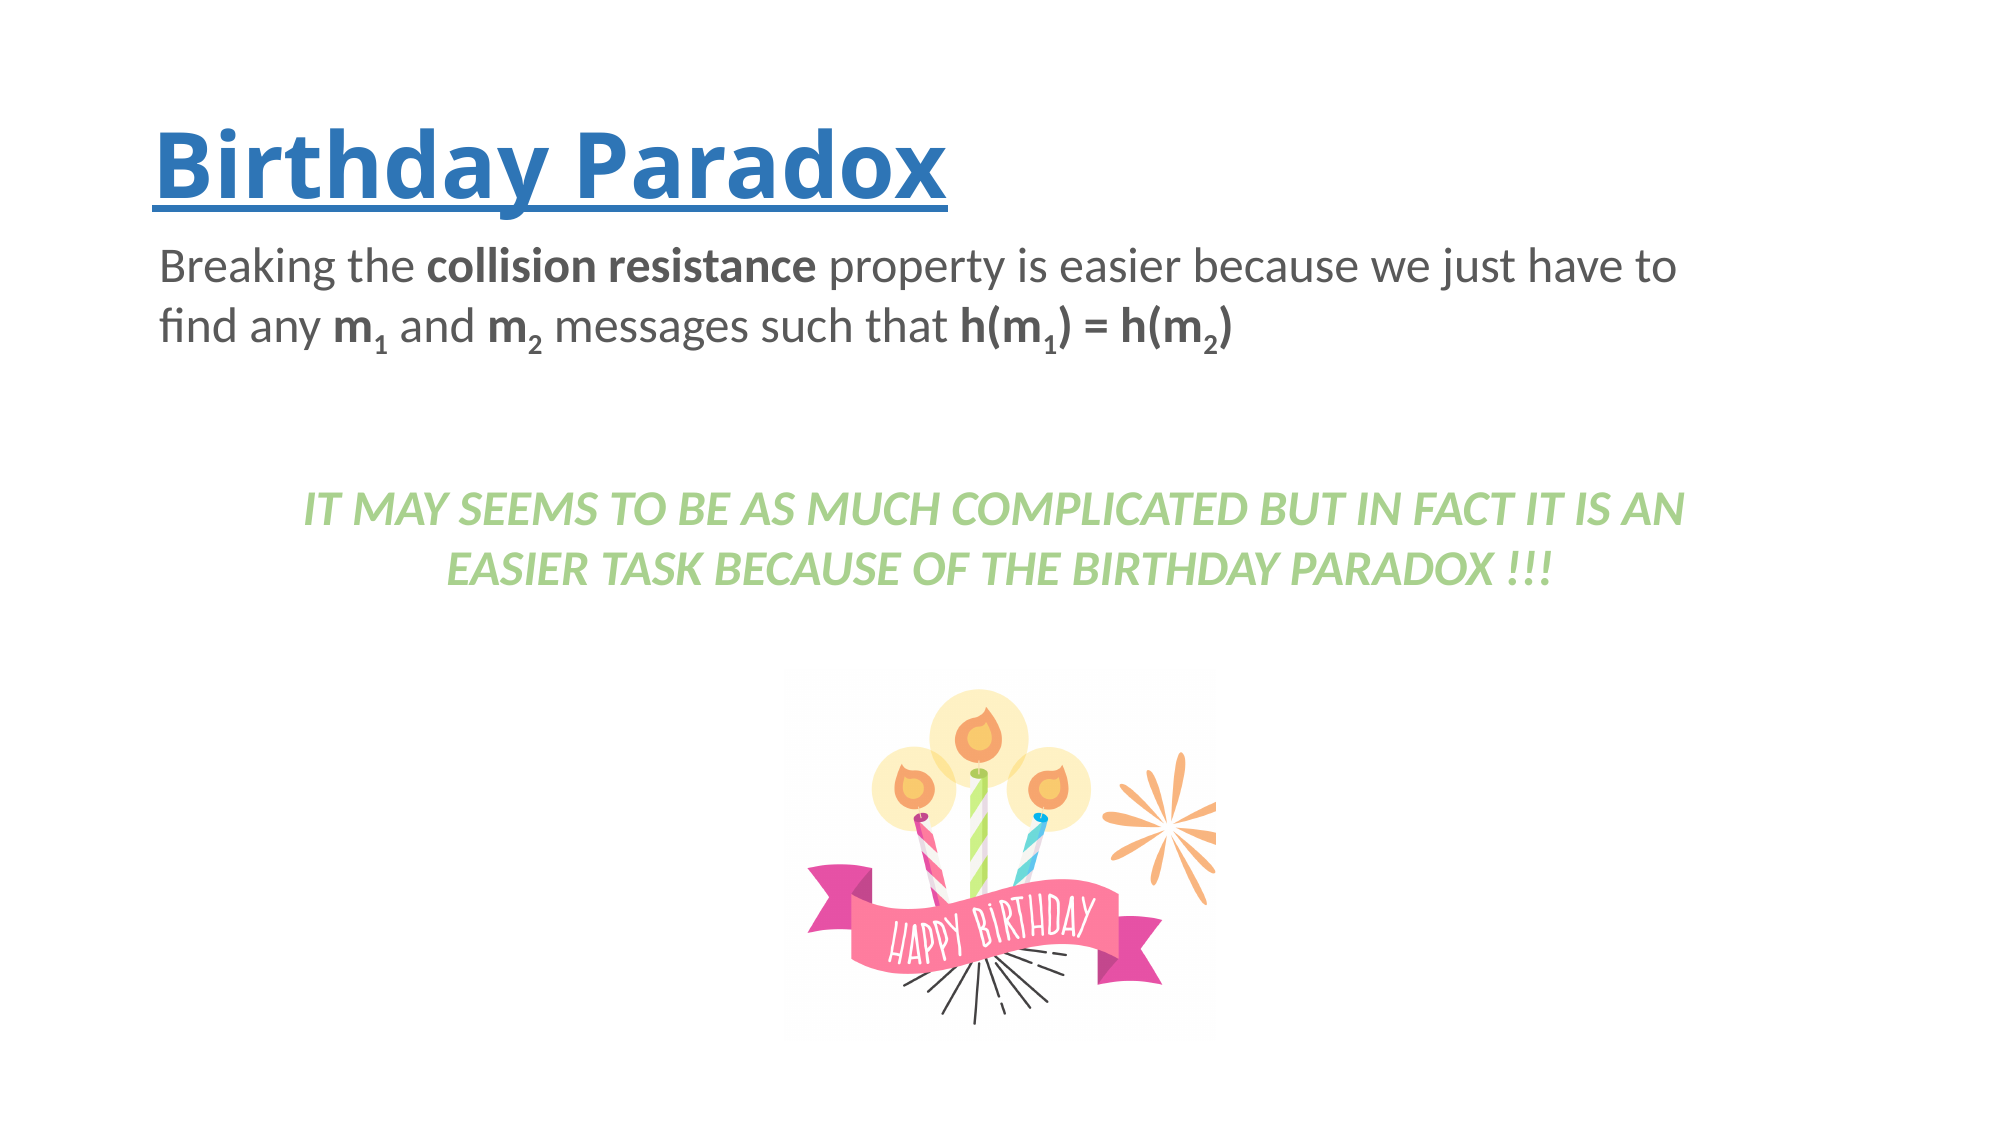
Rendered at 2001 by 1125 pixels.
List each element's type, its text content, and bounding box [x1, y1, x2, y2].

title Birthday Paradox [137, 59, 1863, 278]
text_box Breaking the collision resistance property is easier because we just have to find any m1 and m2 messages such that h(m1) = h(m2) [144, 224, 1693, 368]
text_box IT MAY SEEMS TO BE AS MUCH COMPLICATED BUT IN FACT IT IS AN EASIER TASK BECAUSE OF THE BIRTHDAY PARADOX !!! [288, 467, 1712, 603]
picture [784, 669, 1216, 1041]
